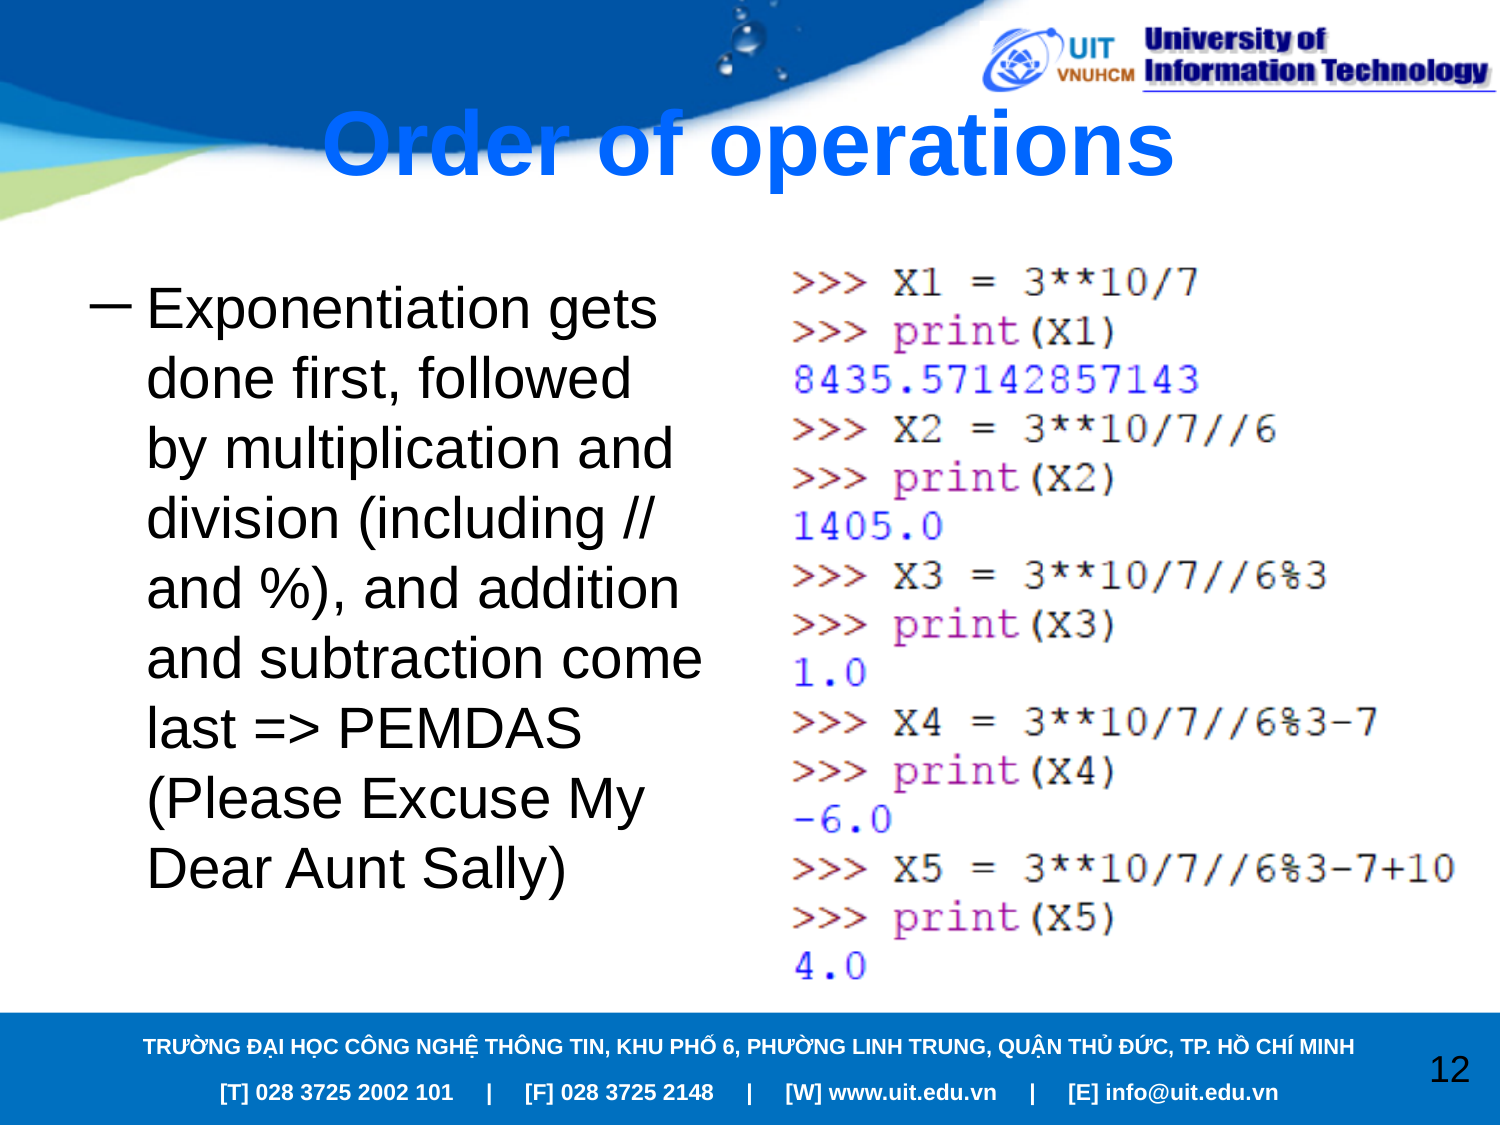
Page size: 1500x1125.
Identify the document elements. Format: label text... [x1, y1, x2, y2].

title Order of operations [75, 45, 1425, 233]
list Exponentiation gets done first, followed by multiplication and division (including // and %), and addition and subtraction come last => PEMDAS (Please Excuse My Dear Aunt Sally) [75, 262, 725, 1005]
picture [0, 0, 1500, 1012]
